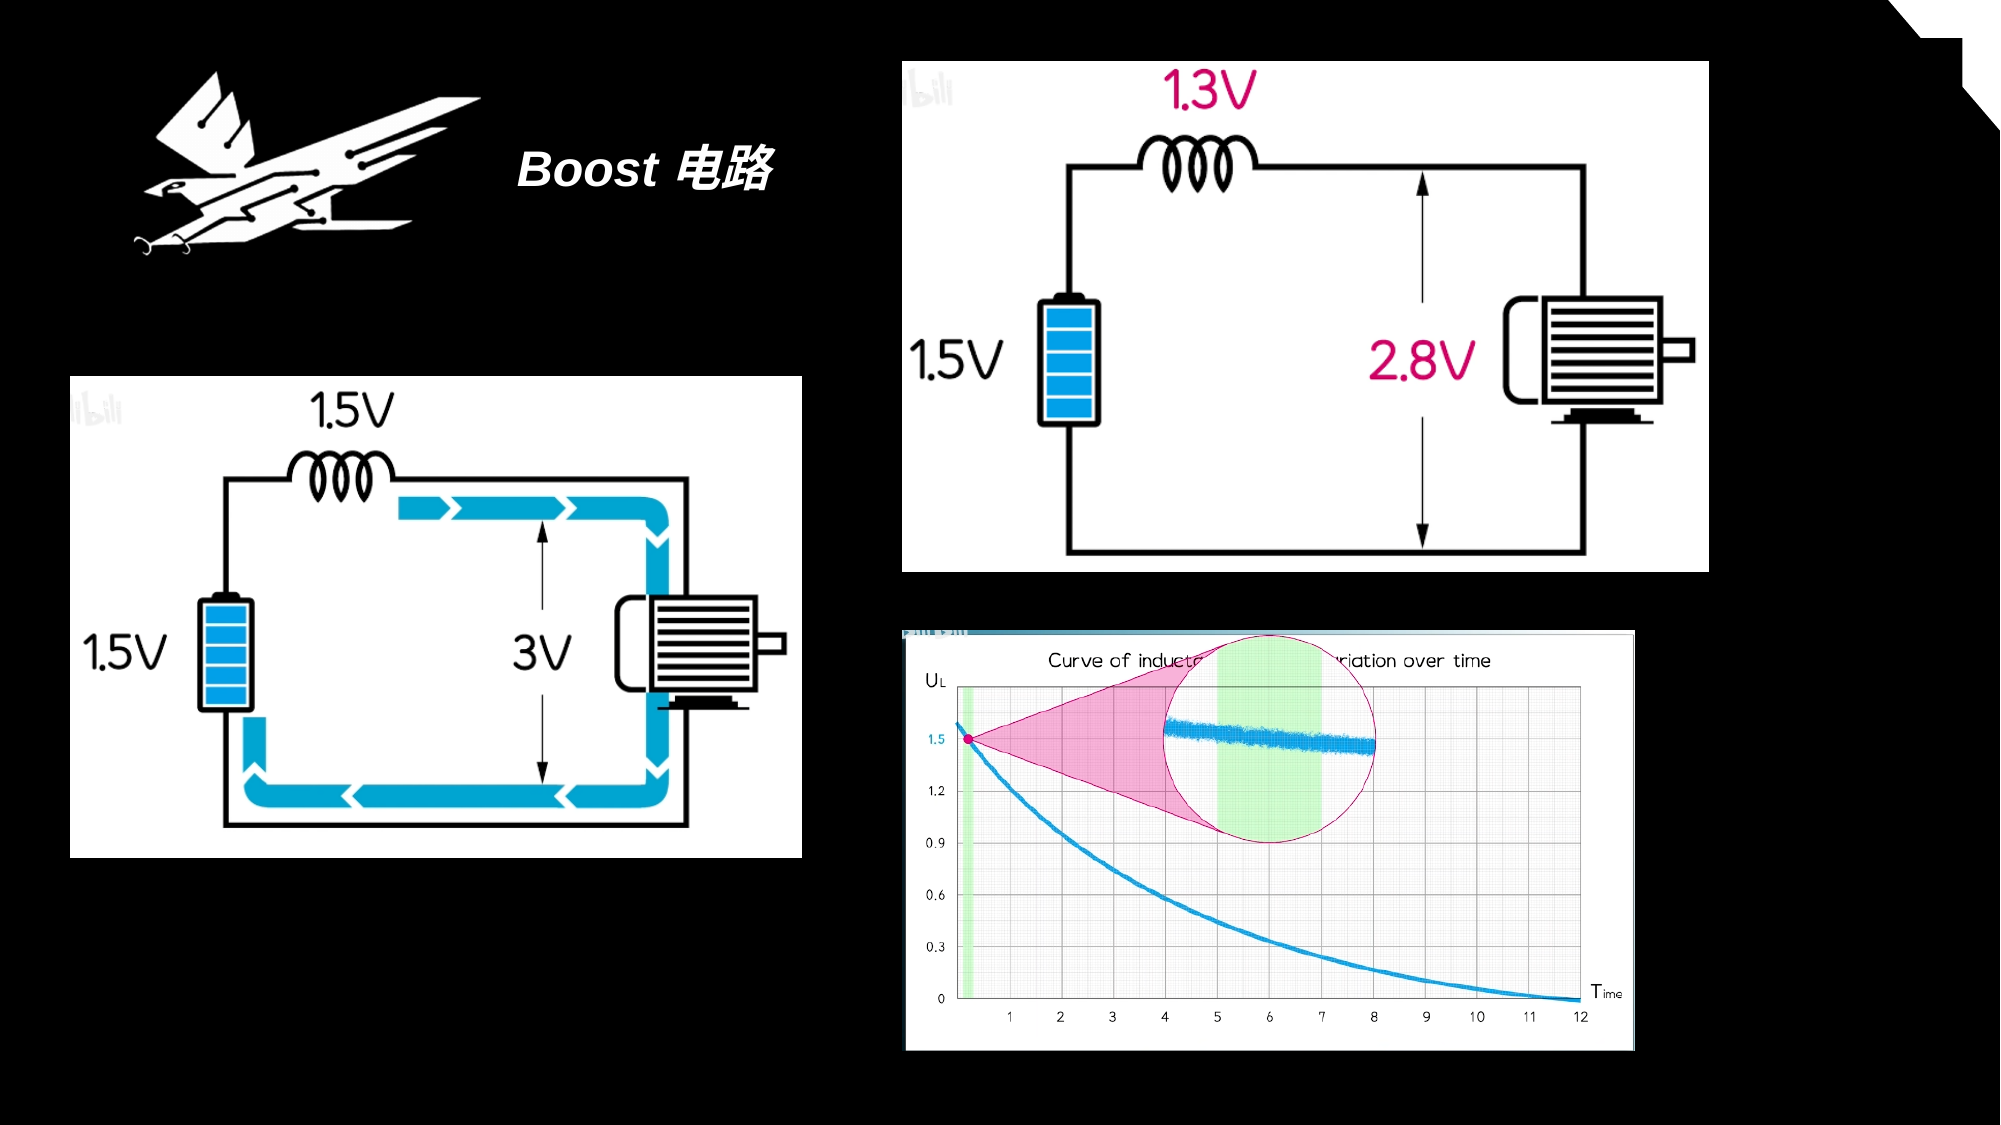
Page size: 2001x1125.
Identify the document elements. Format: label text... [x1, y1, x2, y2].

picture [69, 375, 803, 858]
picture [96, 40, 521, 279]
text_box [1888, 0, 2000, 131]
picture [902, 629, 1636, 1052]
picture [902, 61, 1710, 573]
text_box Boost电路 [521, 128, 902, 204]
